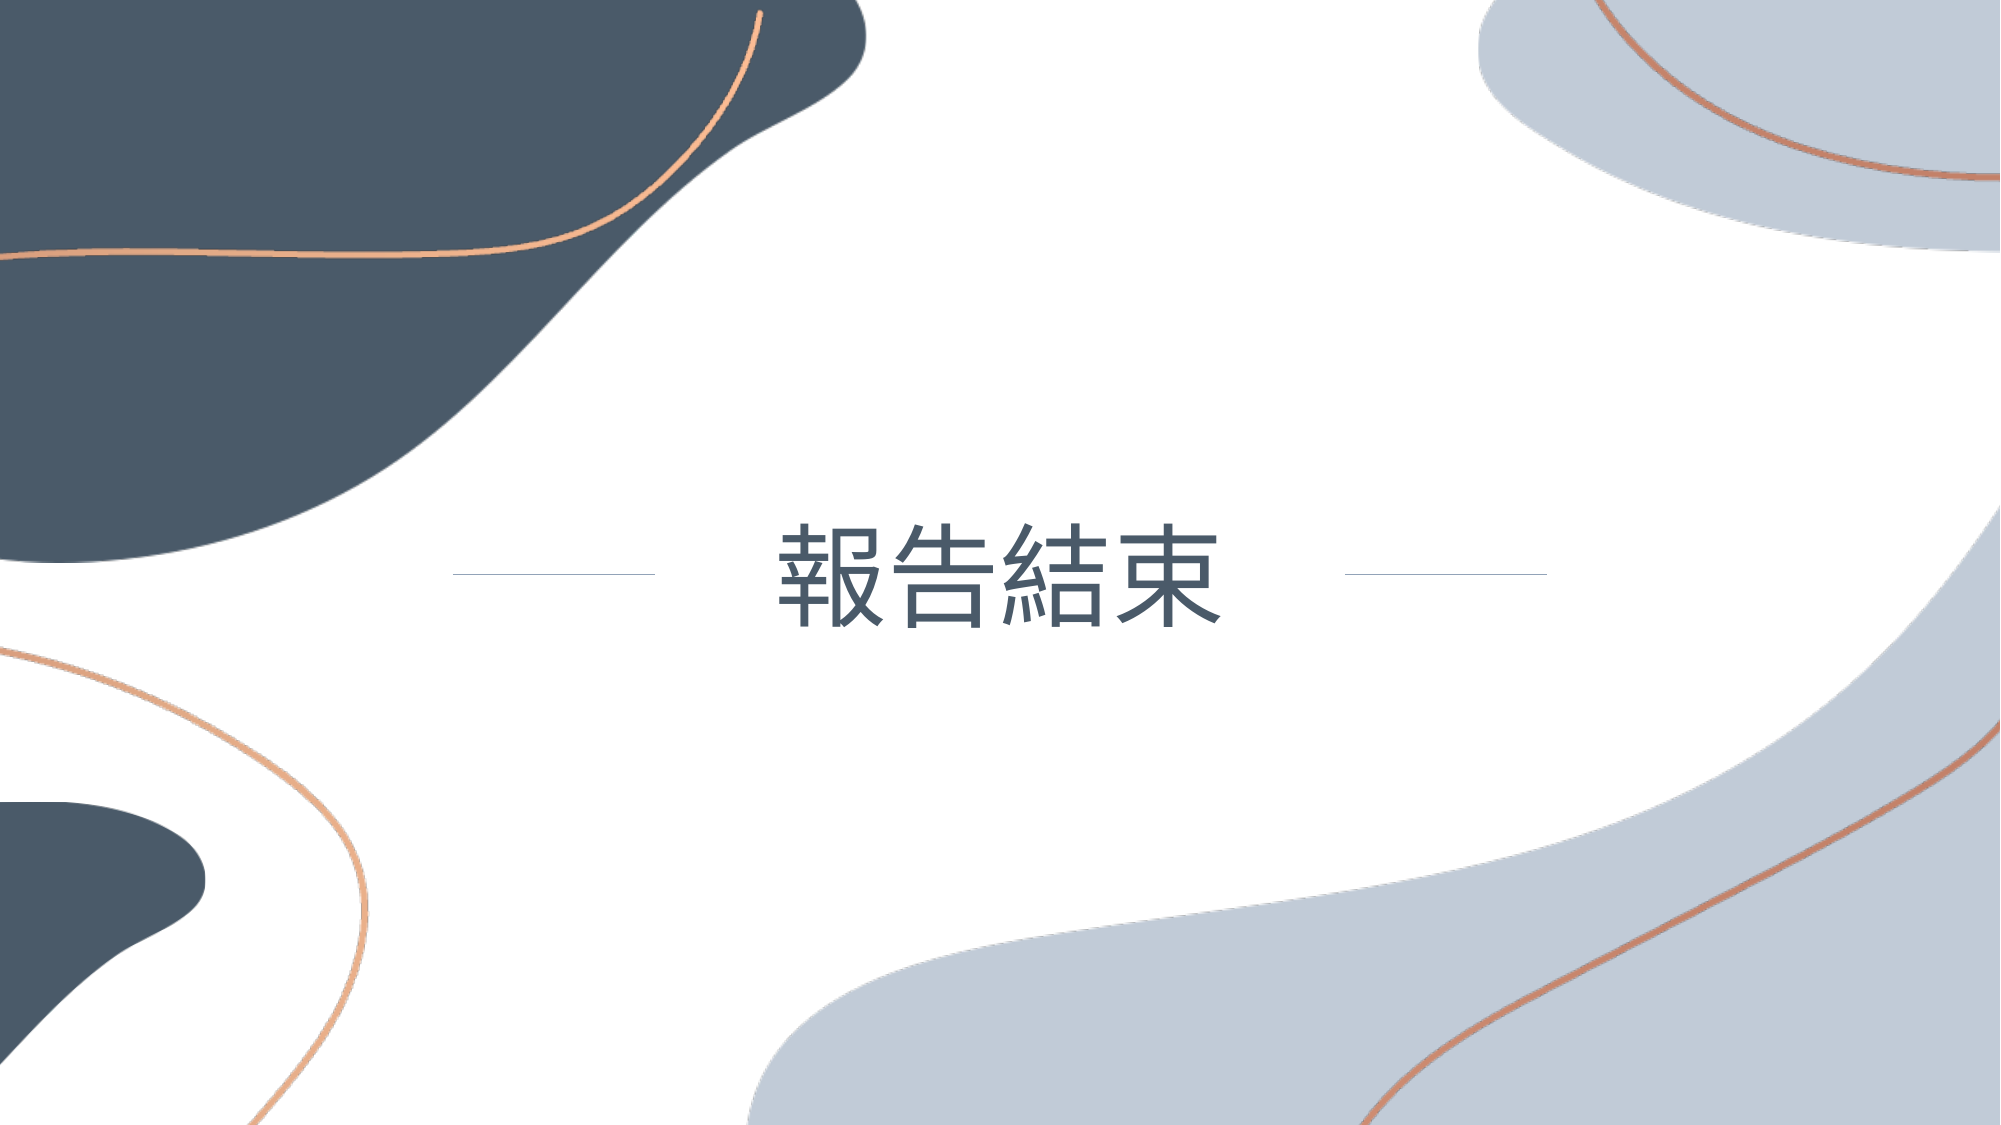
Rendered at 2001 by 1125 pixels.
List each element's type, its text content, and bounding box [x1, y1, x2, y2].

picture [0, 0, 2000, 1125]
text_box 報告結束 [760, 498, 1240, 649]
